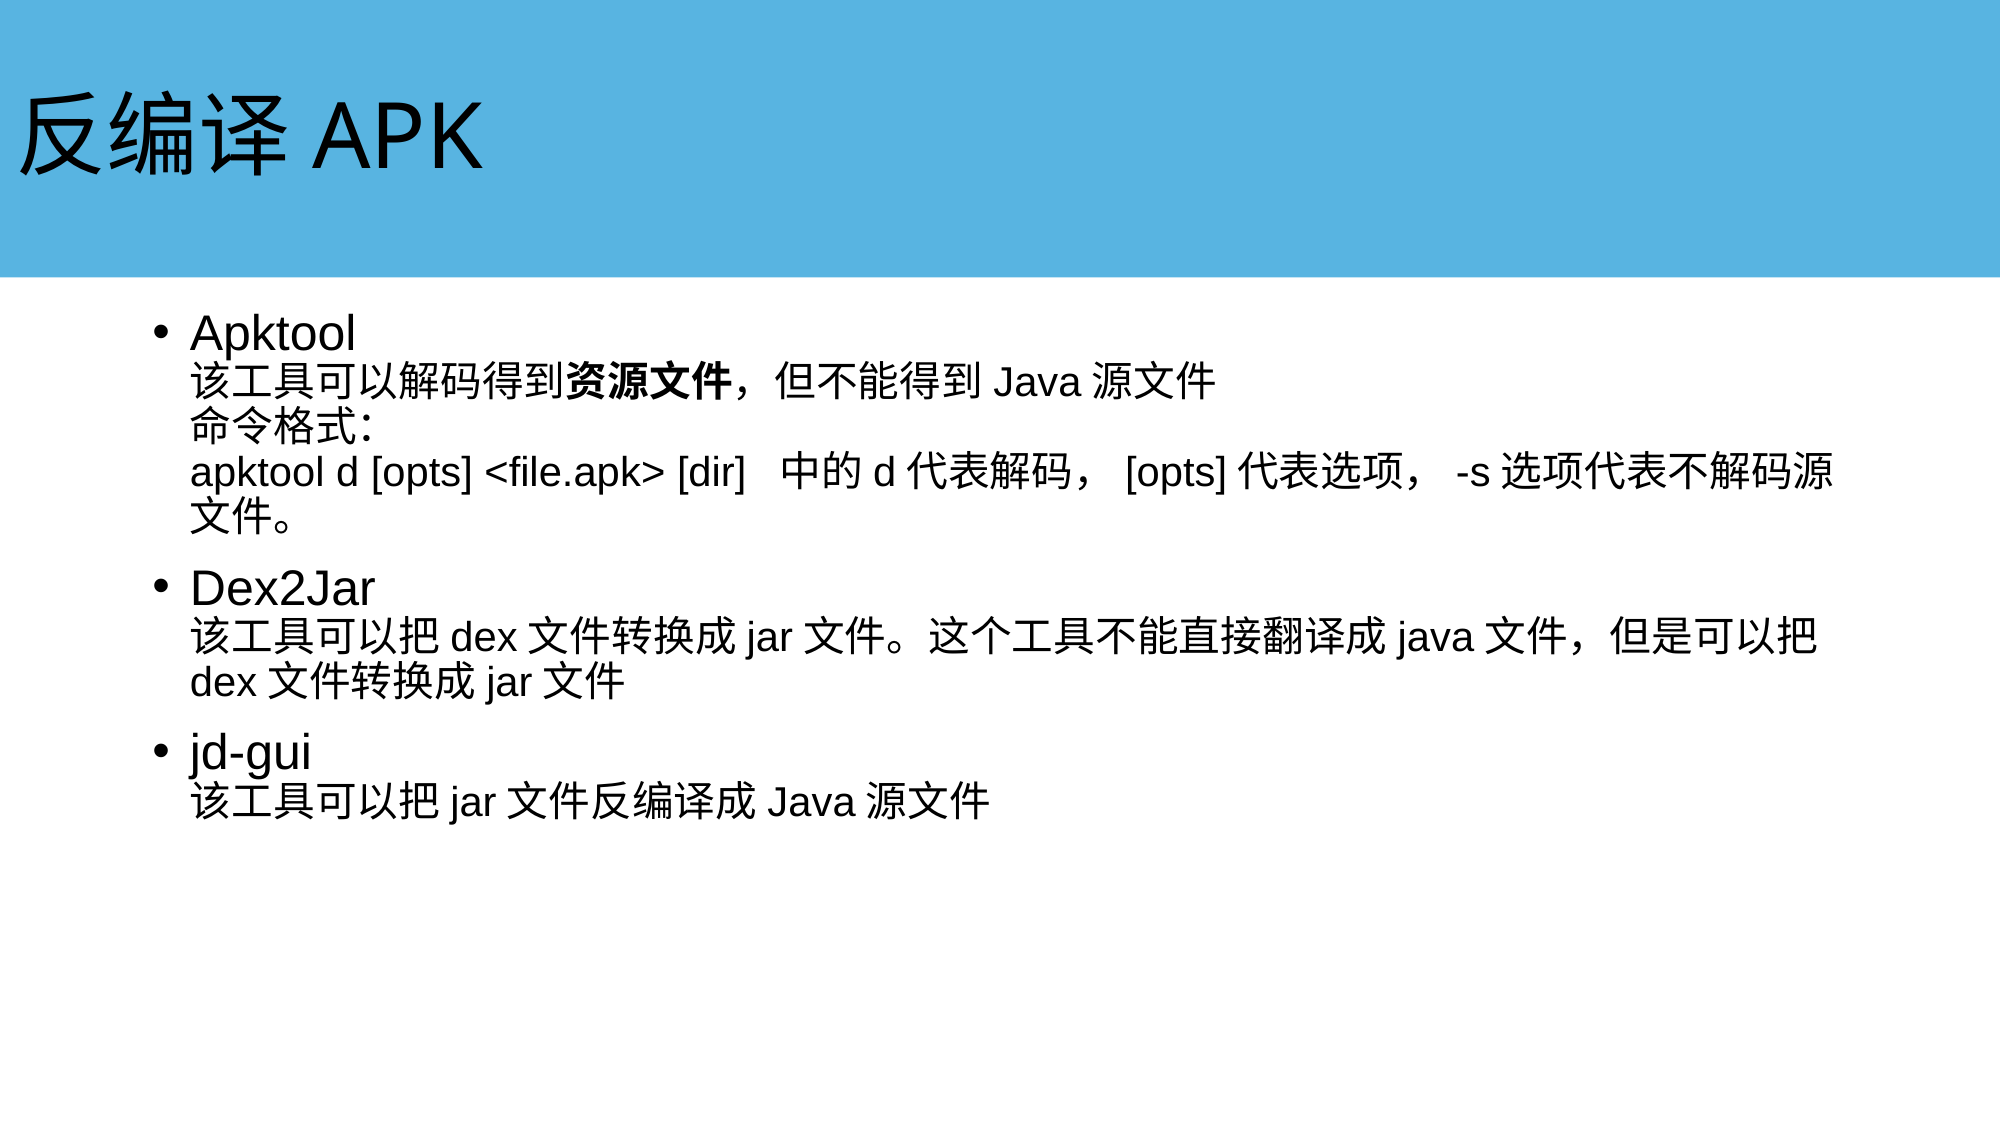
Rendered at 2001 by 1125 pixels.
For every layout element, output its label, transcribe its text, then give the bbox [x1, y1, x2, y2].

title 反编译APK [0, 0, 2000, 278]
list Apktool 该工具可以解码得到资源文件，但不能得到Java源文件 命令格式： apktool d [opts] <file.apk> [dir] 中的d代表解码，[opts]代表选项，-s选项代表不解码源文件。 Dex2Jar 该工具可以把dex文件转换成jar文件。这个工具不能直接翻译成java文件，但是可以把dex文件转换成jar文件 jd-gui 该工具可以把jar文件反编译成Java源文件 [137, 299, 1863, 1014]
